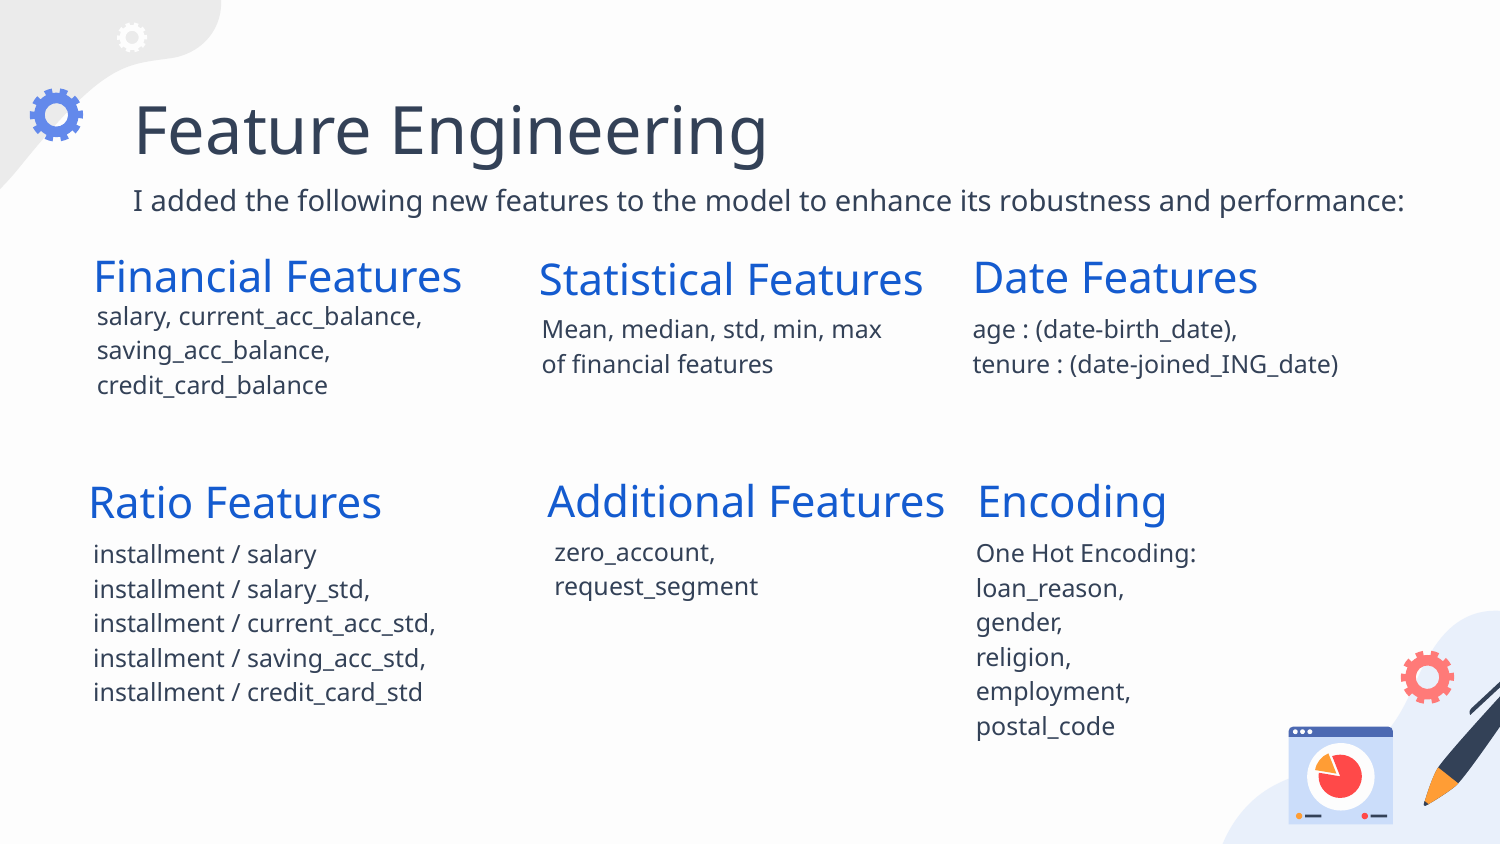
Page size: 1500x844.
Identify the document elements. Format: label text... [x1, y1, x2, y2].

subtitle Encoding [962, 465, 1213, 542]
subtitle Date Features [957, 241, 1442, 317]
text_box I added the following new features to the model to enhance its robustness and performance: [118, 161, 1422, 264]
subtitle Statistical Features [523, 264, 940, 320]
subtitle salary, current_acc_balance, saving_acc_balance, credit_card_balance [81, 317, 464, 414]
subtitle installment / salary installment / salary_std, installment / current_acc_std, installment / saving_acc_std, installment / credit_card_std [78, 542, 478, 758]
title Feature Engineering [118, 72, 1382, 161]
subtitle Financial Features [78, 242, 494, 317]
subtitle zero_account, request_segment [539, 542, 900, 792]
subtitle Mean, median, std, min, max of financial features [526, 320, 928, 393]
subtitle Additional Features [532, 443, 963, 542]
subtitle Ratio Features [73, 420, 551, 542]
subtitle One Hot Encoding: loan_reason, gender, religion, employment, postal_code [960, 518, 1460, 794]
subtitle age : (date-birth_date), tenure : (date-joined_ING_date) [957, 294, 1482, 427]
